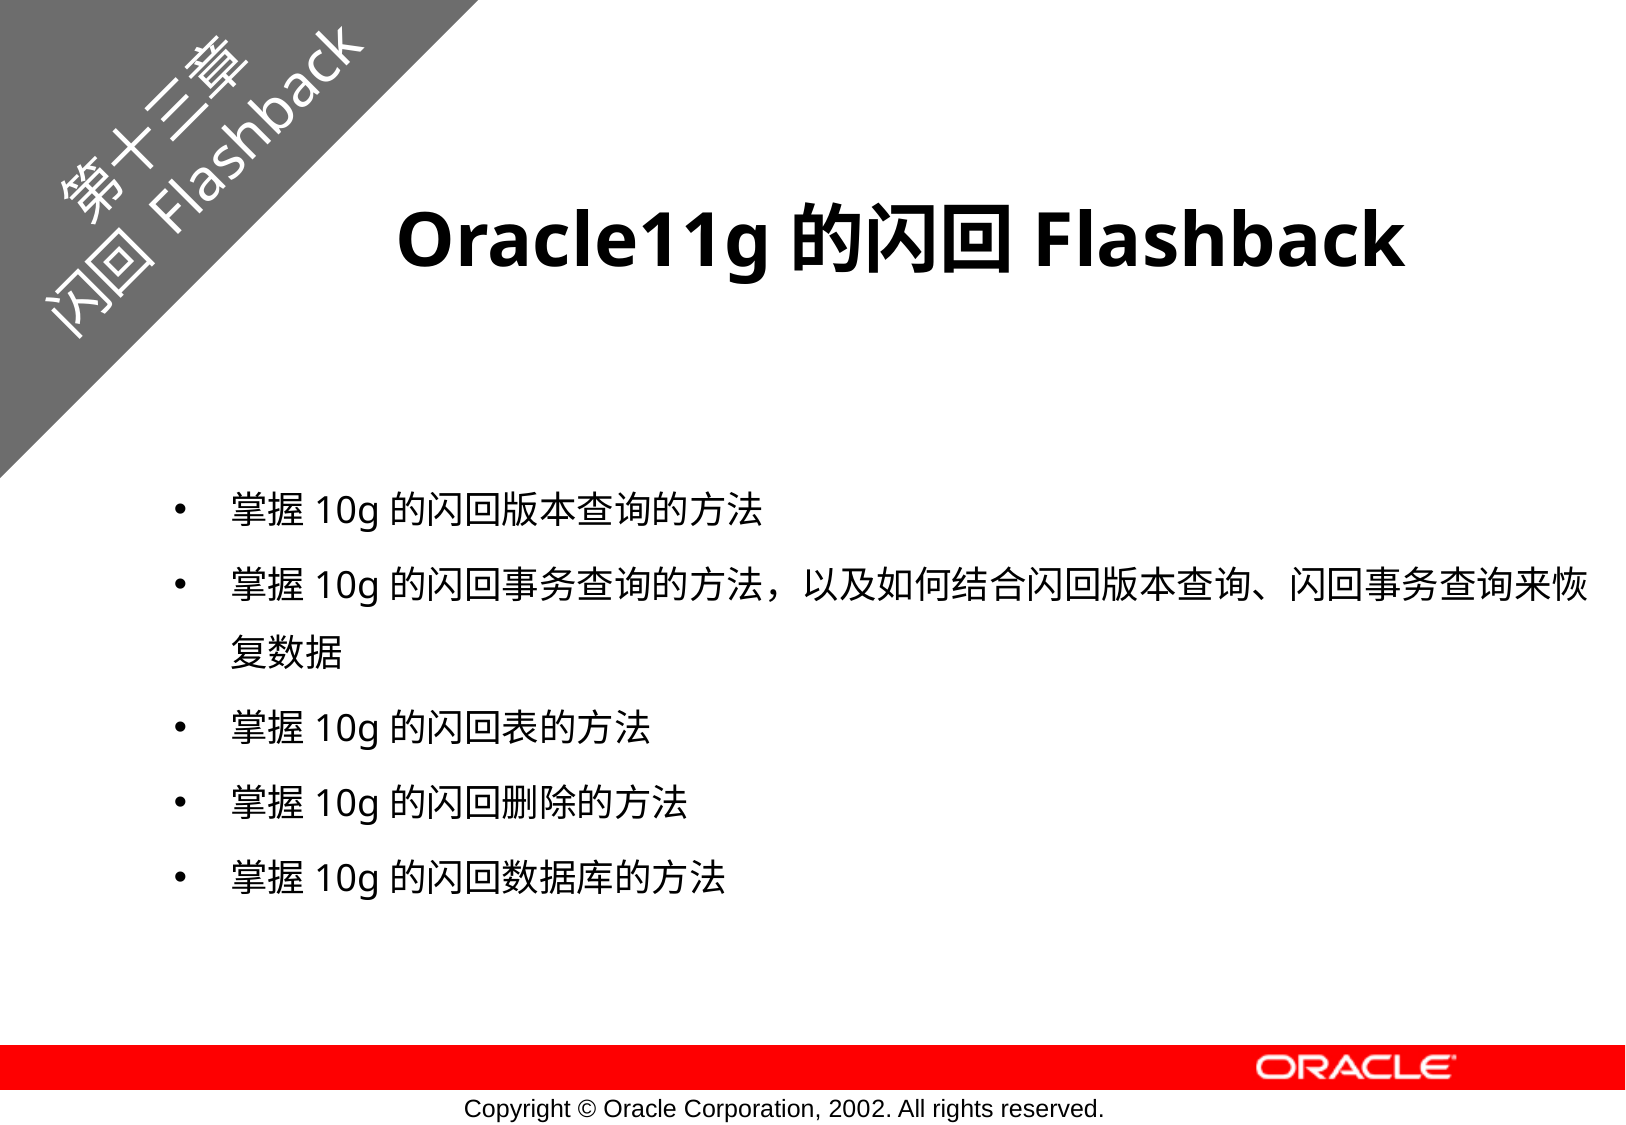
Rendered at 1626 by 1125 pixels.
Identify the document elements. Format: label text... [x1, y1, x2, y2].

list 掌握10g的闪回版本查询的方法 掌握10g的闪回事务查询的方法，以及如何结合闪回版本查询、闪回事务查询来恢复数据 掌握10g的闪回表的方法 掌握10g的闪回删除的方法 掌握10g的闪回数据库的方法 [158, 456, 1622, 909]
text_box Oracle11g的闪回Flashback [487, 184, 1422, 289]
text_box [0, 0, 482, 479]
